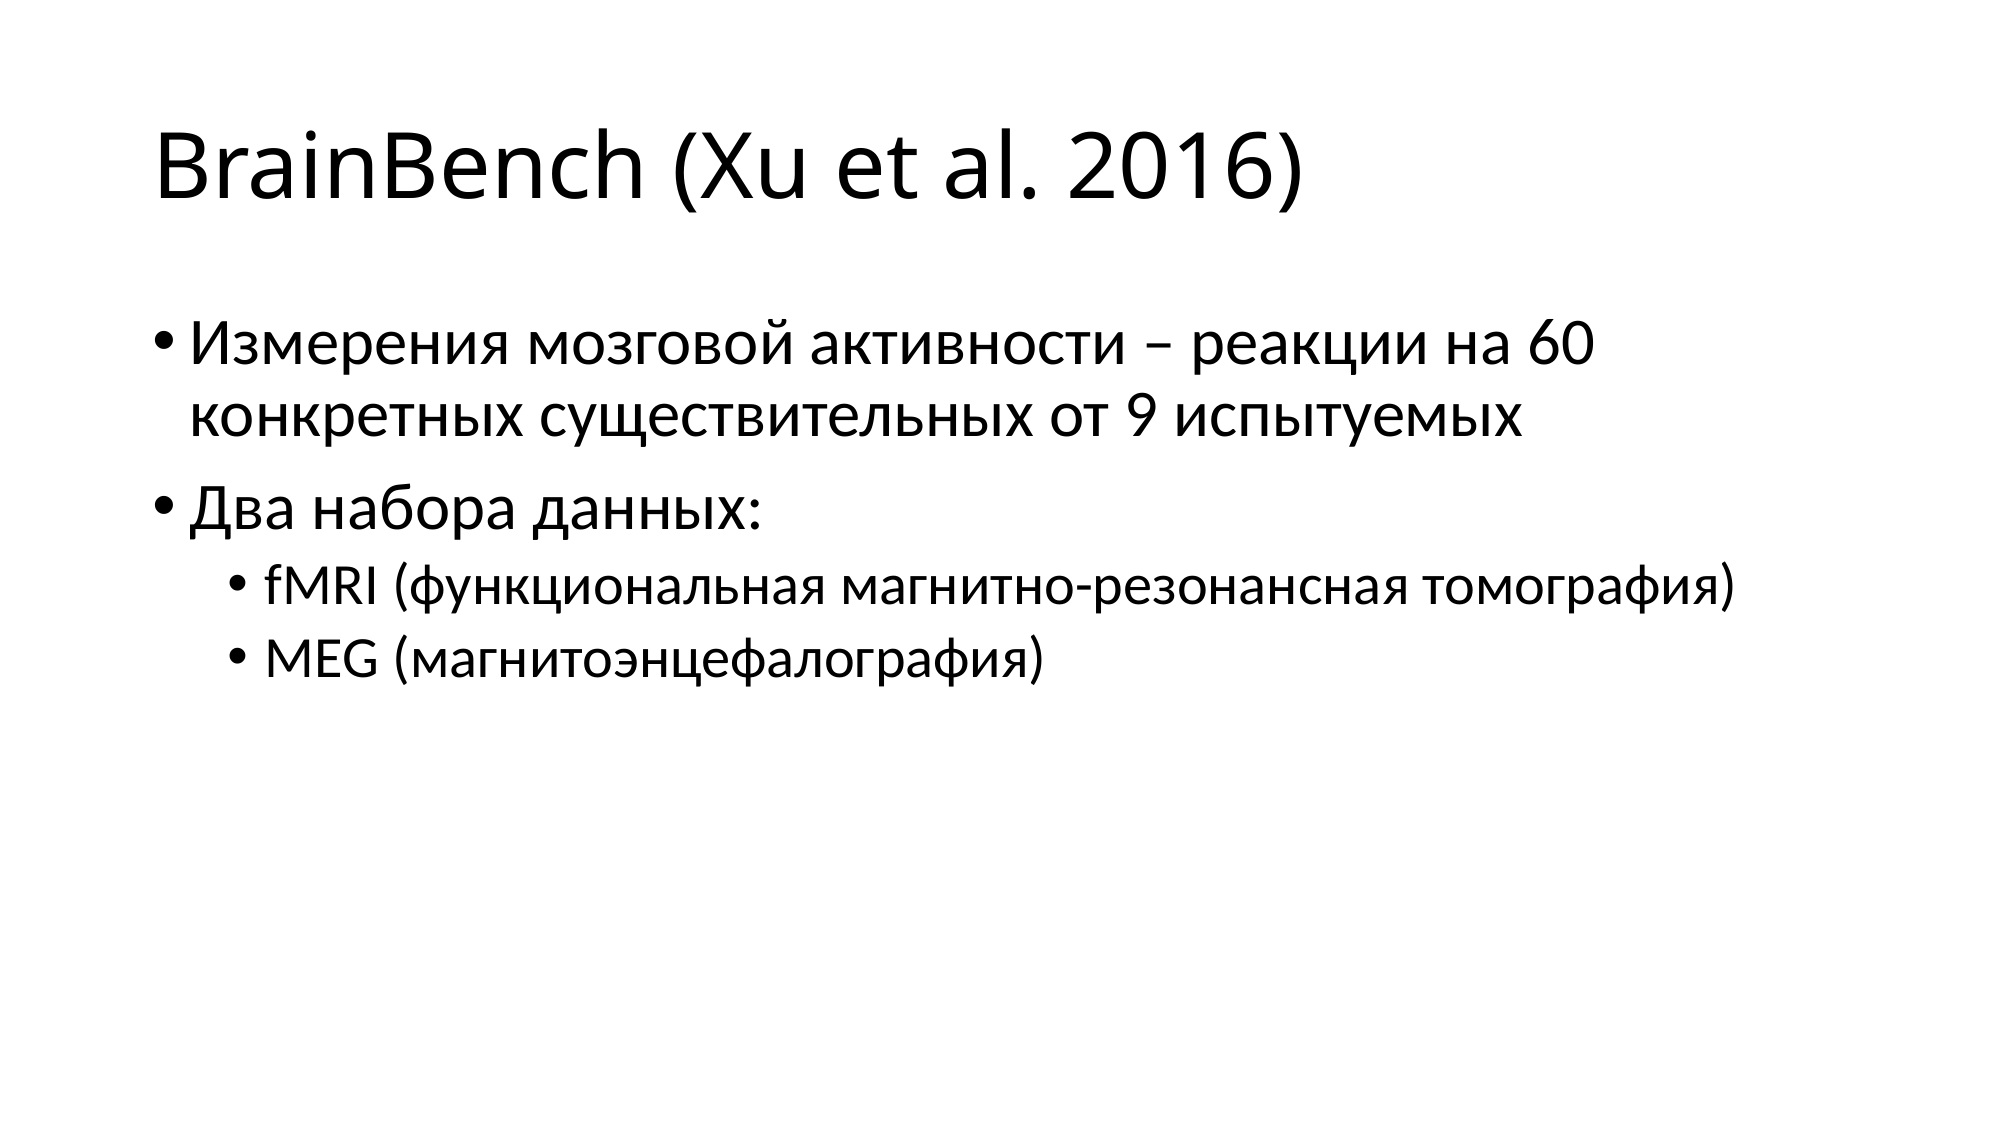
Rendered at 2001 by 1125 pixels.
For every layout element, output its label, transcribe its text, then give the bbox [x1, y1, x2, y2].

list Измерения мозговой активности – реакции на 60 конкретных существительных от 9 испытуемых Два набора данных: fMRI (функциональная магнитно-резонансная томография) MEG (магнитоэнцефалография) [137, 299, 1863, 1014]
title BrainBench (Xu et al. 2016) [137, 59, 1863, 278]
